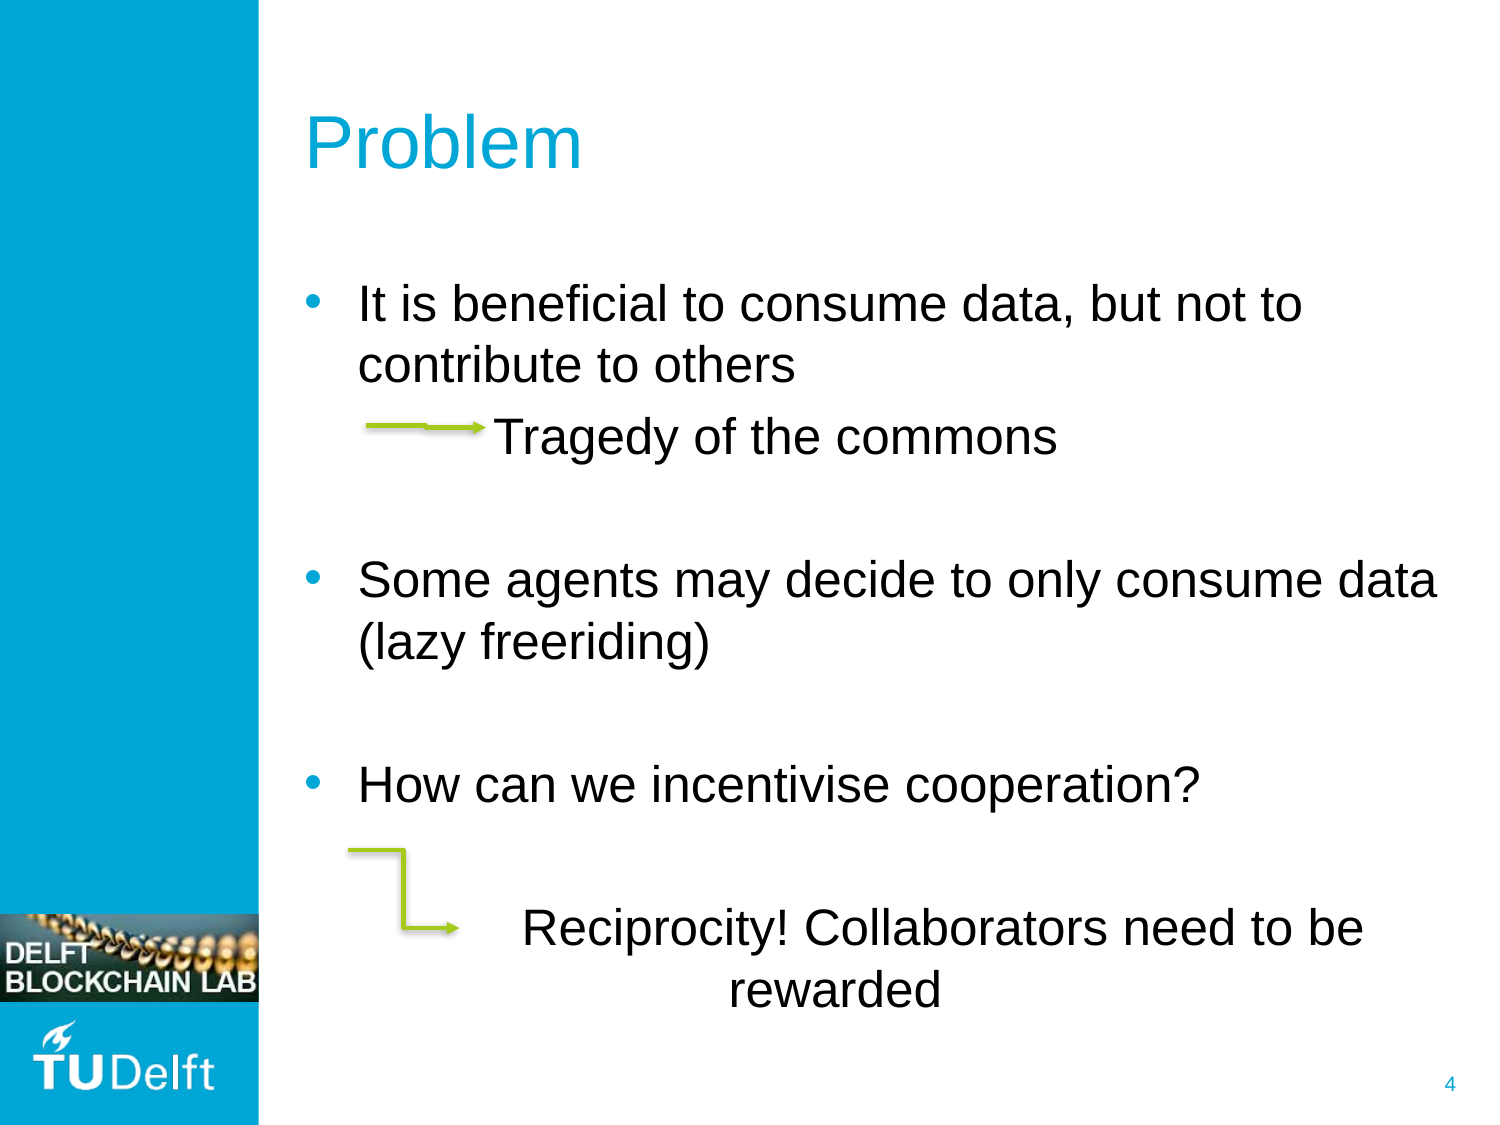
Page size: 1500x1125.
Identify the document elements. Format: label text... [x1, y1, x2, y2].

picture [0, 915, 259, 1001]
title Problem [289, 45, 1455, 233]
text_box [347, 849, 460, 929]
list It is beneficial to consume data, but not to contribute to others Tragedy of the commons Some agents may decide to only consume data (lazy freeriding) How can we incentivise cooperation? Reciprocity! Collaborators need to be rewarded [289, 262, 1455, 1025]
